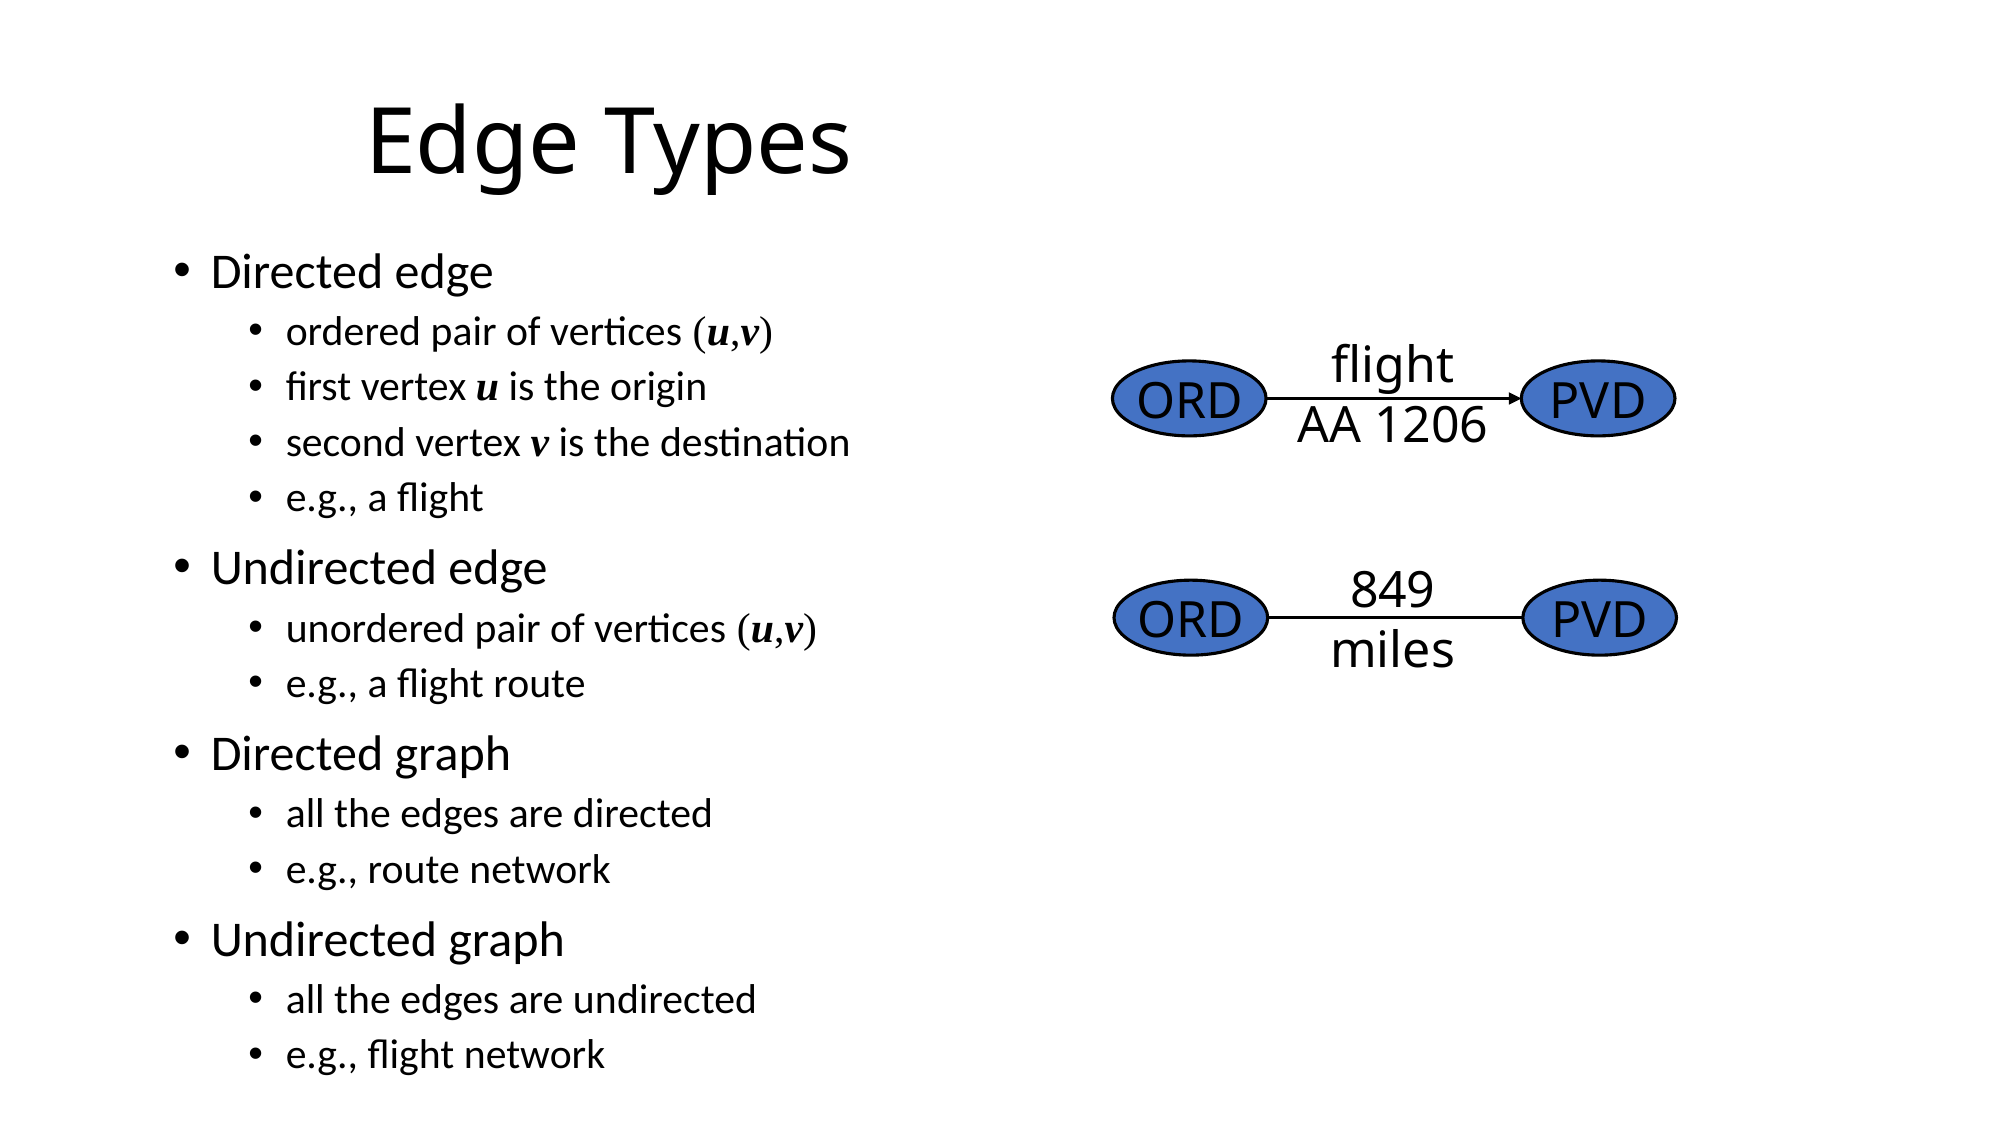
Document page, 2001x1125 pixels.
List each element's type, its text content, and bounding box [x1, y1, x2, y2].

list Directed edge ordered pair of vertices (u,v) first vertex u is the origin second vertex v is the destination e.g., a flight Undirected edge unordered pair of vertices (u,v) e.g., a flight route Directed graph all the edges are directed e.g., route network Undirected graph all the edges are undirected e.g., flight network [158, 237, 1088, 1113]
text_box ORD [1112, 360, 1229, 436]
text_box ORD [1114, 580, 1268, 656]
text_box 849 miles [1315, 549, 1470, 617]
text_box flight AA 1206 [1229, 324, 1556, 460]
text_box PVD [1523, 580, 1677, 656]
title Edge Types [350, 50, 1675, 238]
text_box 849 miles [1315, 618, 1470, 685]
text_box PVD [1556, 360, 1675, 436]
